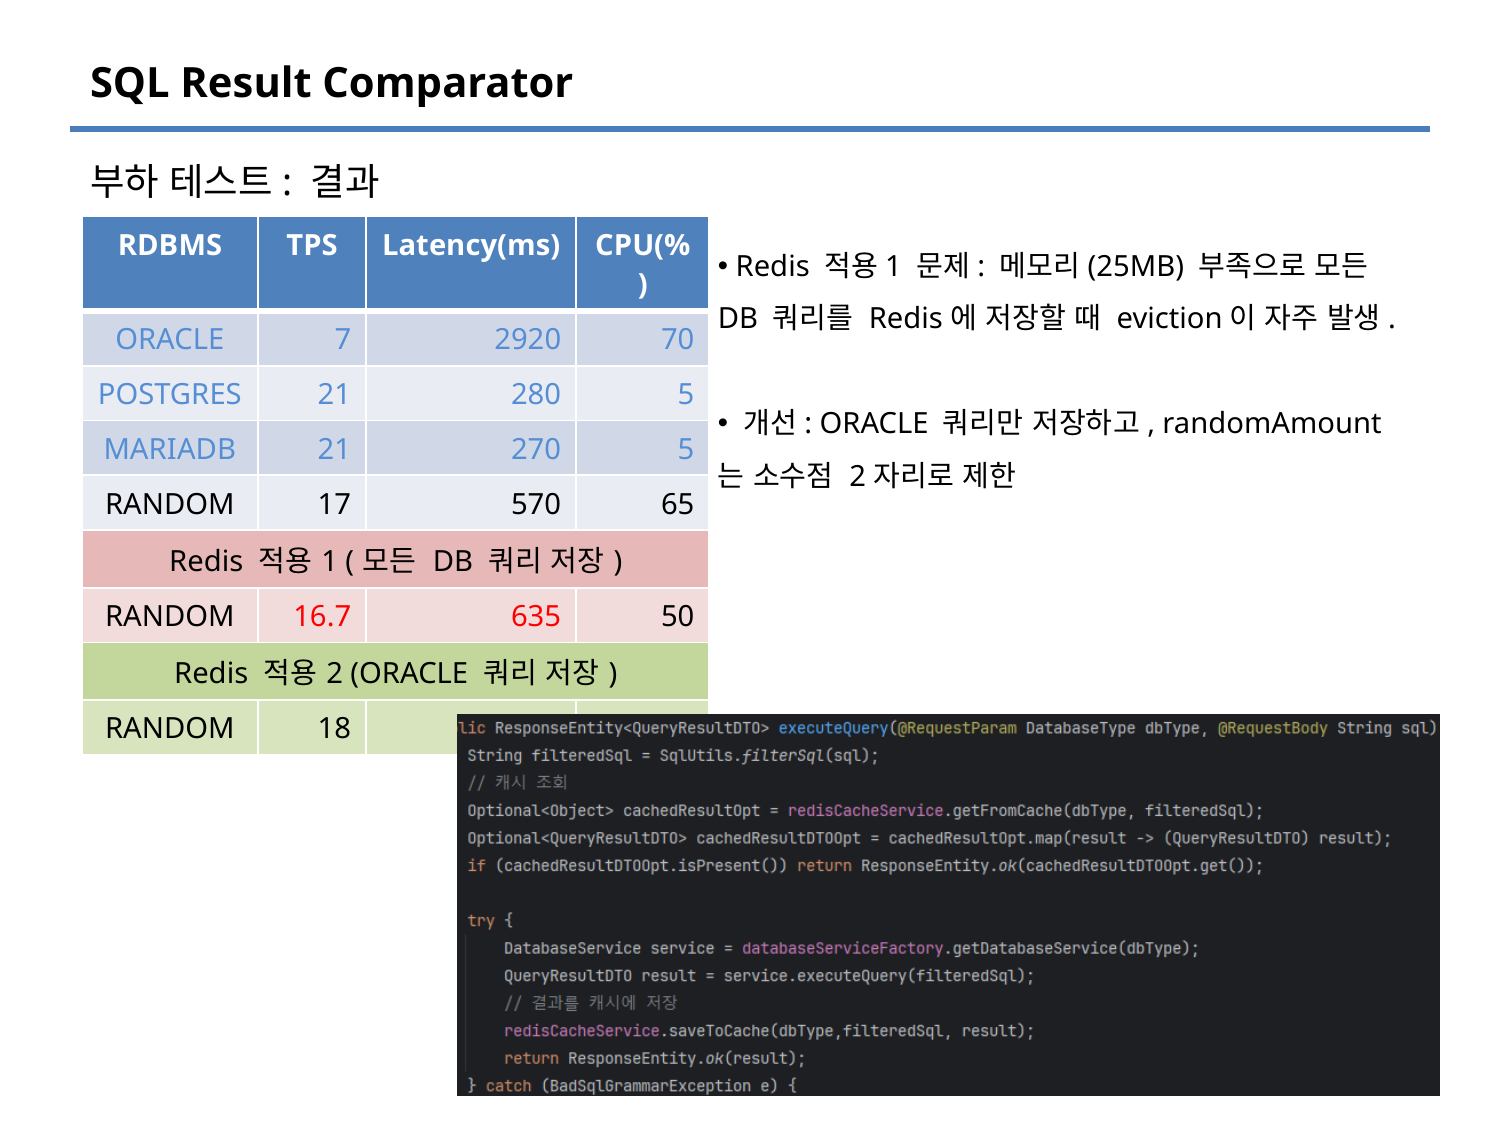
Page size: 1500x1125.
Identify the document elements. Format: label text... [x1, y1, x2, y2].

table_cell RANDOM [83, 589, 257, 642]
table_cell 570 [367, 476, 575, 529]
picture [456, 714, 1440, 1096]
table_cell RANDOM [83, 476, 257, 529]
table_cell 17 [259, 476, 365, 529]
table_cell 5 [577, 421, 703, 474]
table_cell ORACLE [83, 314, 257, 365]
table_cell 5 [577, 367, 703, 420]
title SQL Result Comparator [75, 45, 1425, 118]
table_cell POSTGRES [83, 367, 257, 420]
table_header TPS [259, 217, 365, 308]
table_cell Redis 적용1 (모든 DB 쿼리 저장) [83, 531, 708, 587]
table_cell 21 [259, 421, 365, 474]
table_cell 2920 [367, 314, 575, 365]
table_cell 16.7 [259, 589, 365, 642]
table_cell Redis 적용2 (ORACLE 쿼리 저장) [83, 643, 708, 699]
table_cell 280 [367, 367, 575, 420]
table_cell RANDOM [83, 701, 257, 754]
list 부하 테스트: 결과 [75, 140, 1430, 211]
table_cell 50 [577, 589, 708, 642]
table_cell 18 [259, 701, 365, 754]
table_cell MARIADB [83, 421, 257, 474]
table_cell 45 [577, 701, 708, 713]
table_cell 70 [577, 314, 703, 365]
table_header CPU(%) [577, 217, 708, 308]
table_header Latency(ms) [367, 217, 575, 308]
table_cell 270 [367, 421, 575, 474]
table_cell 7 [259, 314, 365, 365]
table_header RDBMS [83, 217, 257, 308]
table_cell 21 [259, 367, 365, 420]
text_box Redis 적용1 문제: 메모리(25MB) 부족으로 모든 DB 쿼리를 Redis에 저장할 때 eviction이 자주 발생. 개선: ORACLE 쿼리만 저장하고, randomAmount는 소수점 2자리로 제한 [703, 222, 1418, 500]
table_cell 635 [367, 589, 575, 642]
table_cell 65 [577, 476, 708, 529]
table_cell 513 [367, 701, 575, 754]
